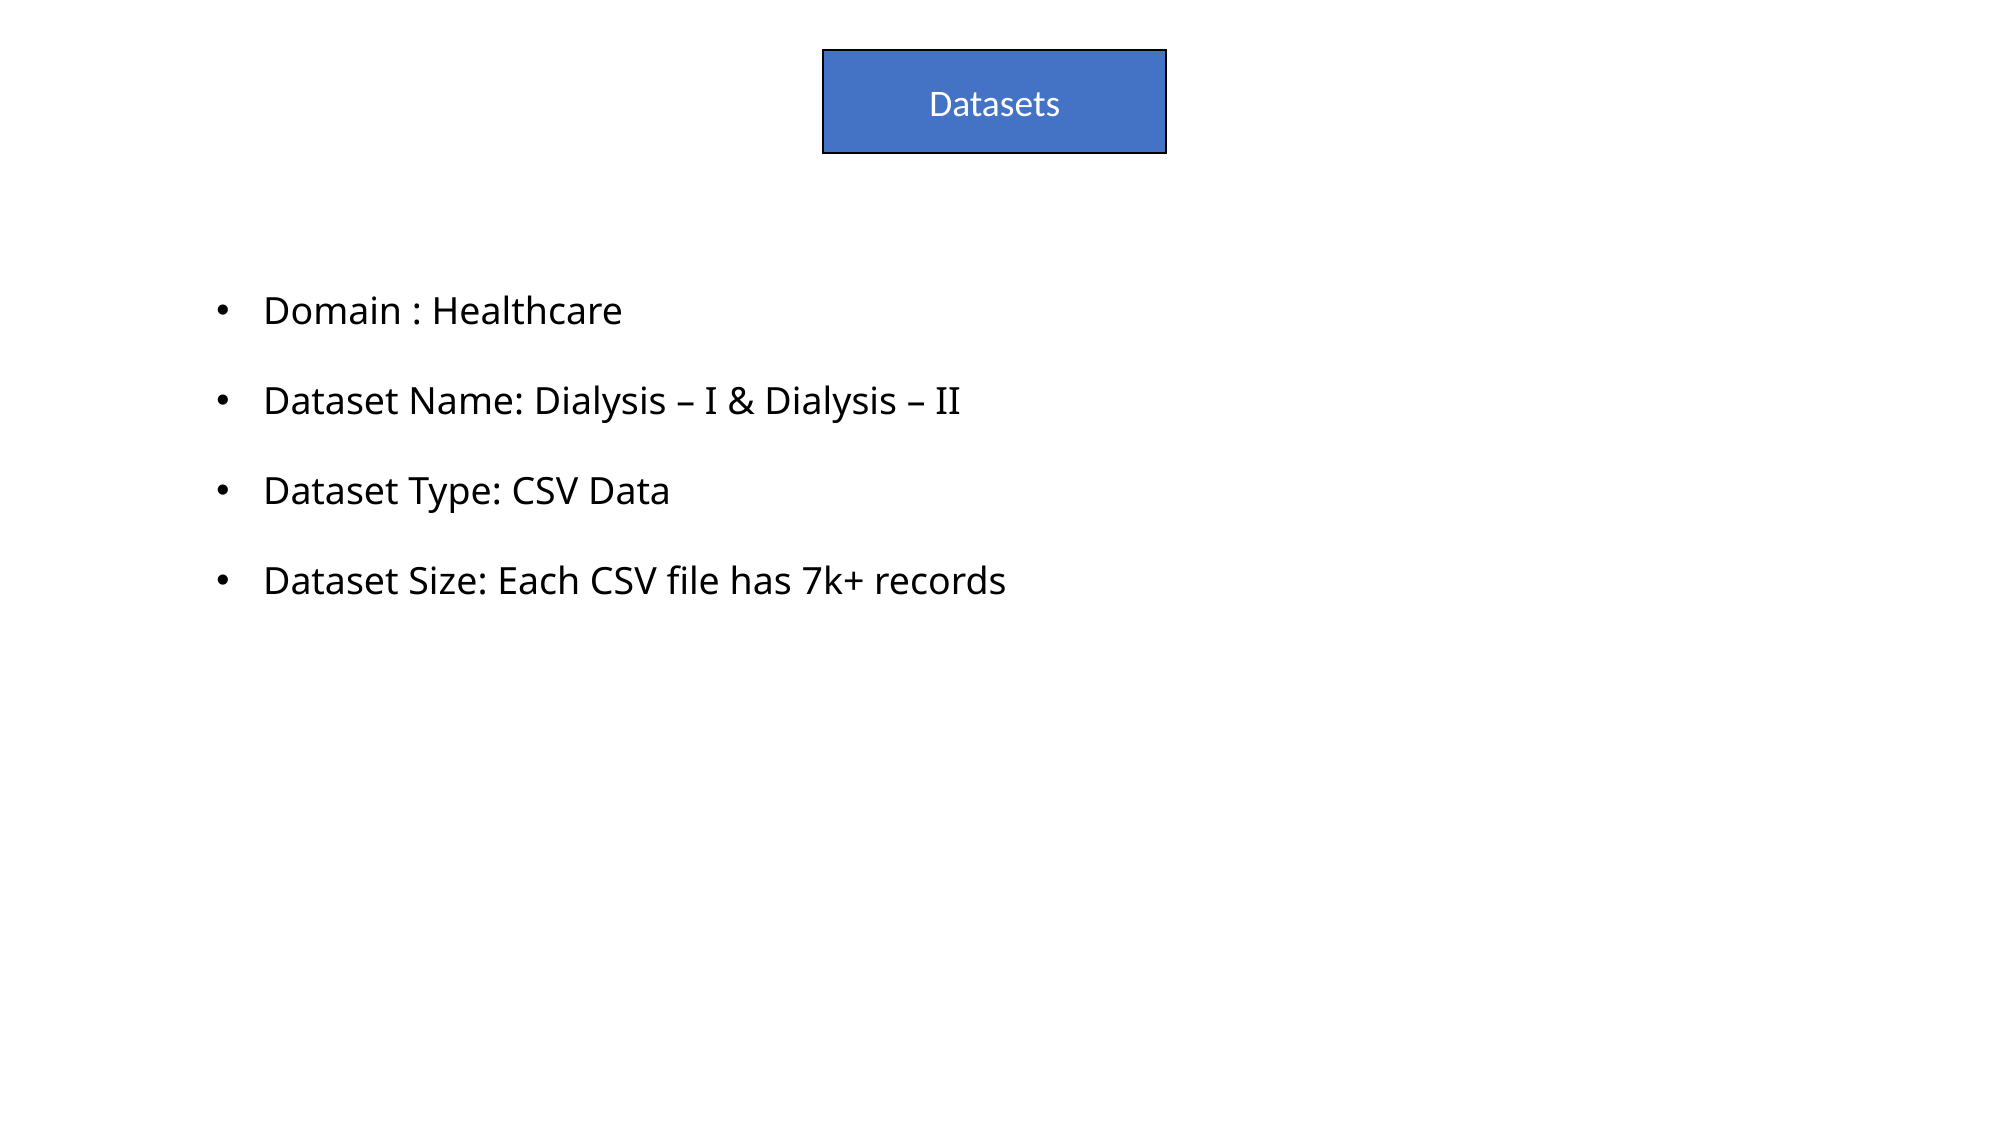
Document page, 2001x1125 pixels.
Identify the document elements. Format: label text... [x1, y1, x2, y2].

text_box Datasets [822, 49, 1167, 154]
text_box Domain : Healthcare Dataset Name: Dialysis – I & Dialysis – II Dataset Type: CSV Data Dataset Size: Each CSV file has 7k+ records [201, 279, 1822, 610]
